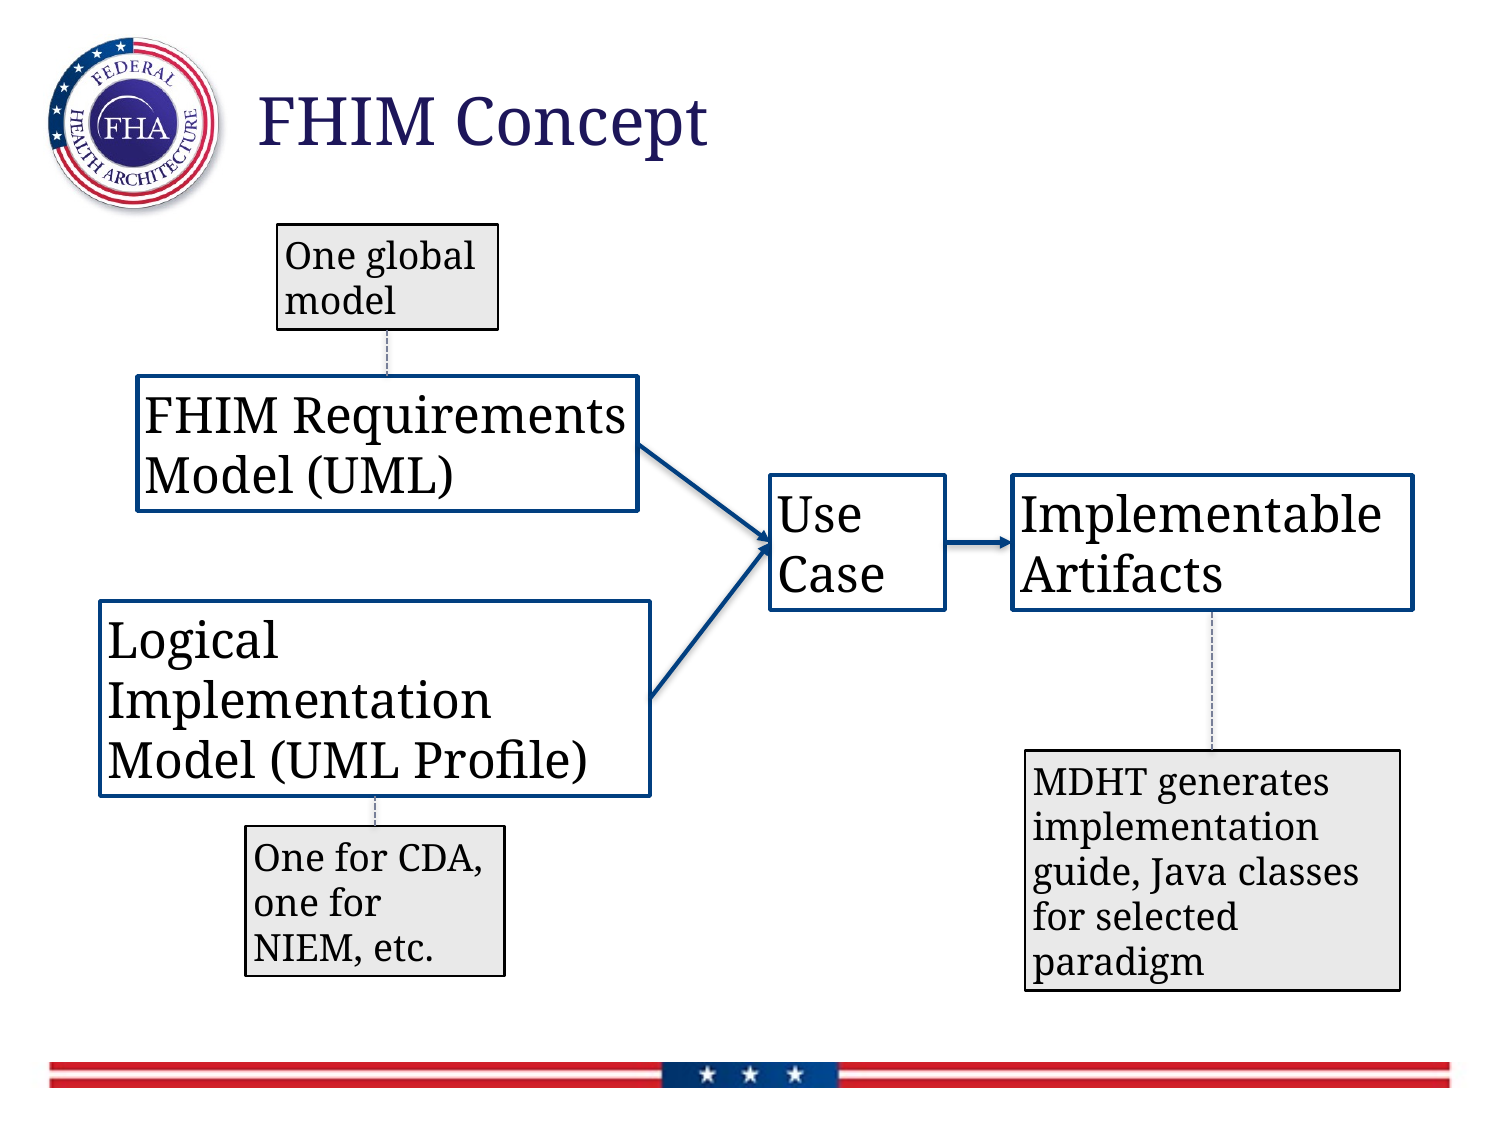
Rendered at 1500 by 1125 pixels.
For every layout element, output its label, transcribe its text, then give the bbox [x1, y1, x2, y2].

text_box Logical Implementation Model (UML Profile) [99, 601, 650, 797]
title FHIM Concept [249, 0, 1500, 238]
text_box MDHT generates implementation guide, Java classes for selected paradigm [1024, 750, 1400, 991]
text_box One global model [276, 224, 498, 330]
text_box Implementable Artifacts [1012, 474, 1413, 610]
text_box FHIM Requirements Model (UML) [137, 376, 638, 512]
picture [0, 1062, 1500, 1088]
text_box Use Case [771, 474, 946, 610]
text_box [637, 444, 771, 544]
text_box One for CDA, one for NIEM, etc. [245, 826, 505, 977]
picture [43, 34, 231, 222]
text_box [649, 542, 771, 670]
